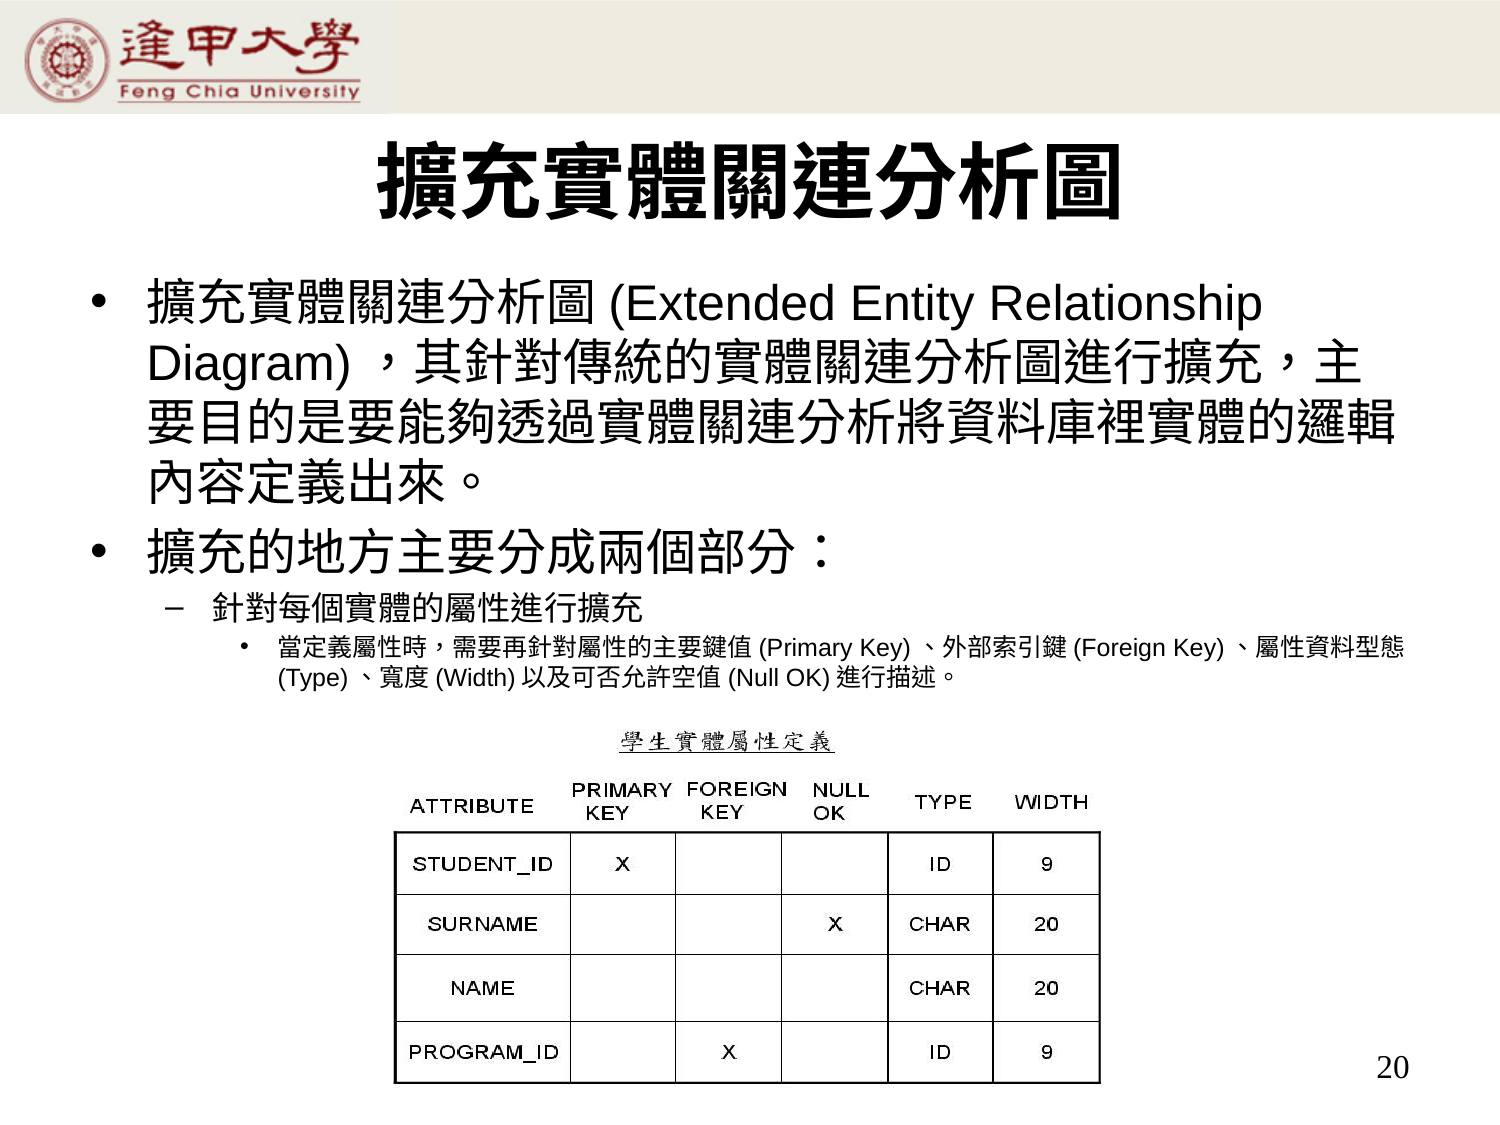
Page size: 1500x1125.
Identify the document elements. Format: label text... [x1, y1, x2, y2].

title 擴充實體關連分析圖 [75, 114, 1425, 245]
picture [0, 1, 389, 114]
list 擴充實體關連分析圖(Extended Entity Relationship Diagram)，其針對傳統的實體關連分析圖進行擴充，主要目的是要能夠透過實體關連分析將資料庫裡實體的邏輯內容定義出來。 擴充的地方主要分成兩個部分： 針對每個實體的屬性進行擴充 當定義屬性時，需要再針對屬性的主要鍵值(Primary Key)、外部索引鍵(Foreign Key)、屬性資料型態(Type)、寬度(Width)以及可否允許空值(Null OK)進行描述。 [75, 262, 1425, 1005]
slide_number 20 [1130, 1042, 1425, 1103]
picture [375, 712, 1125, 1103]
